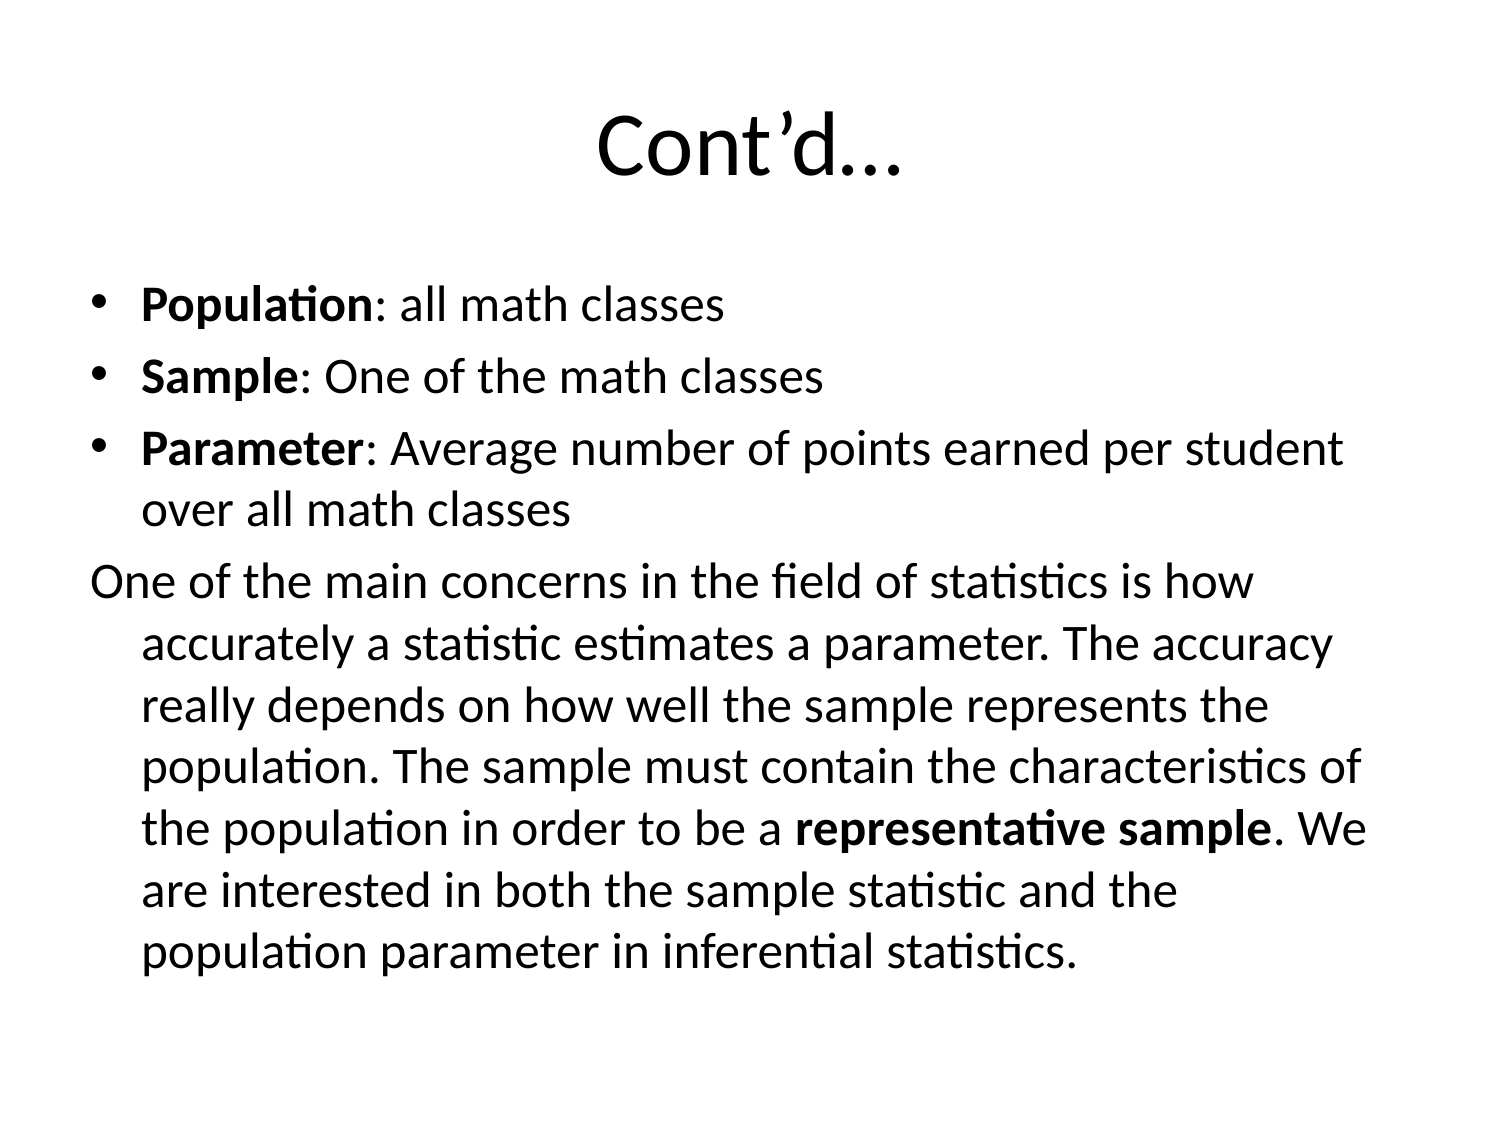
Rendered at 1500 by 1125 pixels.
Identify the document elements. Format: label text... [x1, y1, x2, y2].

list Population: all math classes Sample: One of the math classes Parameter: Average number of points earned per student over all math classes One of the main concerns in the field of statistics is how accurately a statistic estimates a parameter. The accuracy really depends on how well the sample represents the population. The sample must contain the characteristics of the population in order to be a representative sample. We are interested in both the sample statistic and the population parameter in inferential statistics. [75, 262, 1425, 1005]
title Cont’d… [75, 45, 1425, 233]
